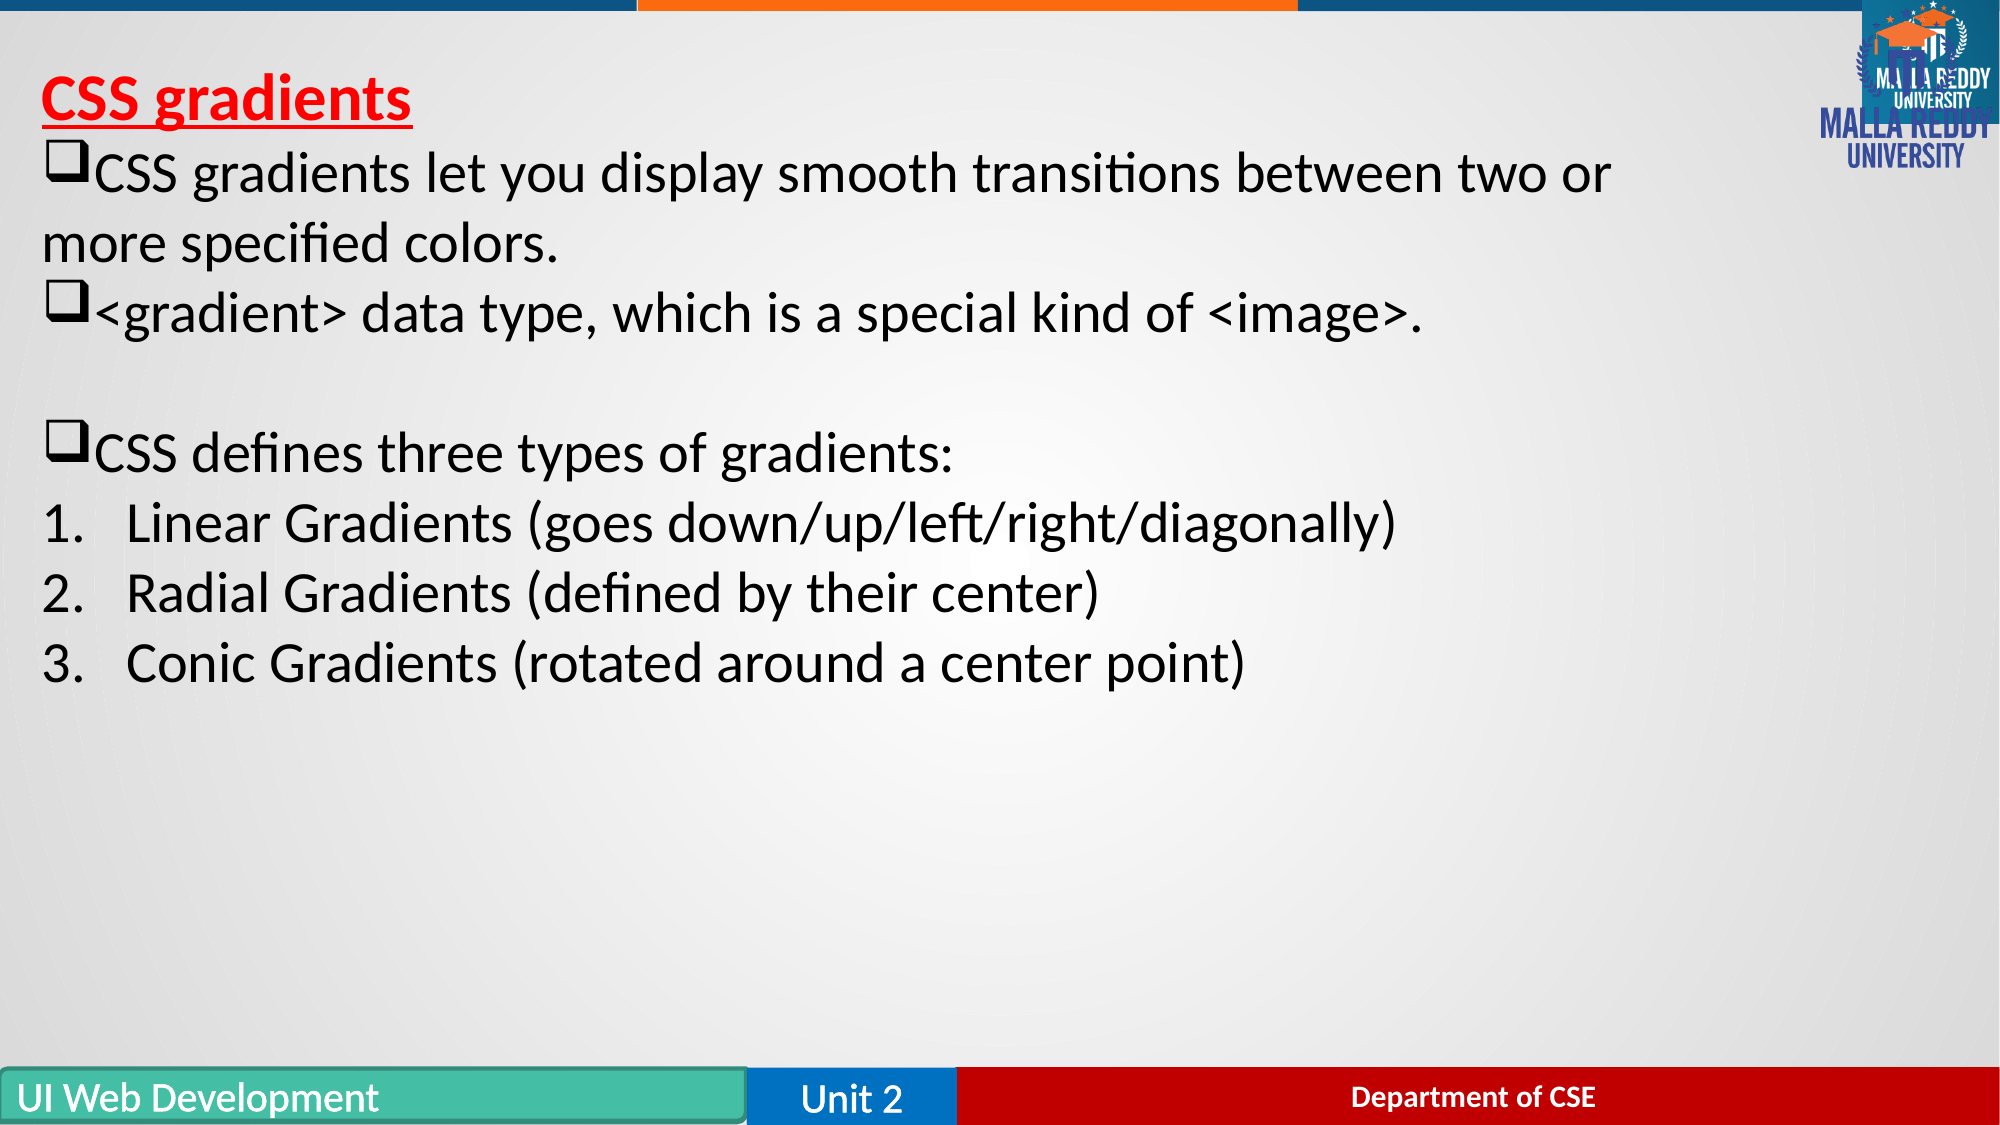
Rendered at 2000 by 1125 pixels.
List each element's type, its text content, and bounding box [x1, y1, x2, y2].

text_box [0, 1066, 2000, 1125]
picture [1821, 0, 2000, 168]
text_box CSS gradients CSS gradients let you display smooth transitions between two or more specified colors. <gradient> data type, which is a special kind of <image>. CSS defines three types of gradients: Linear Gradients (goes down/up/left/right/diagonally) Radial Gradients (defined by their center) Conic Gradients (rotated around a center point) [26, 46, 1629, 702]
